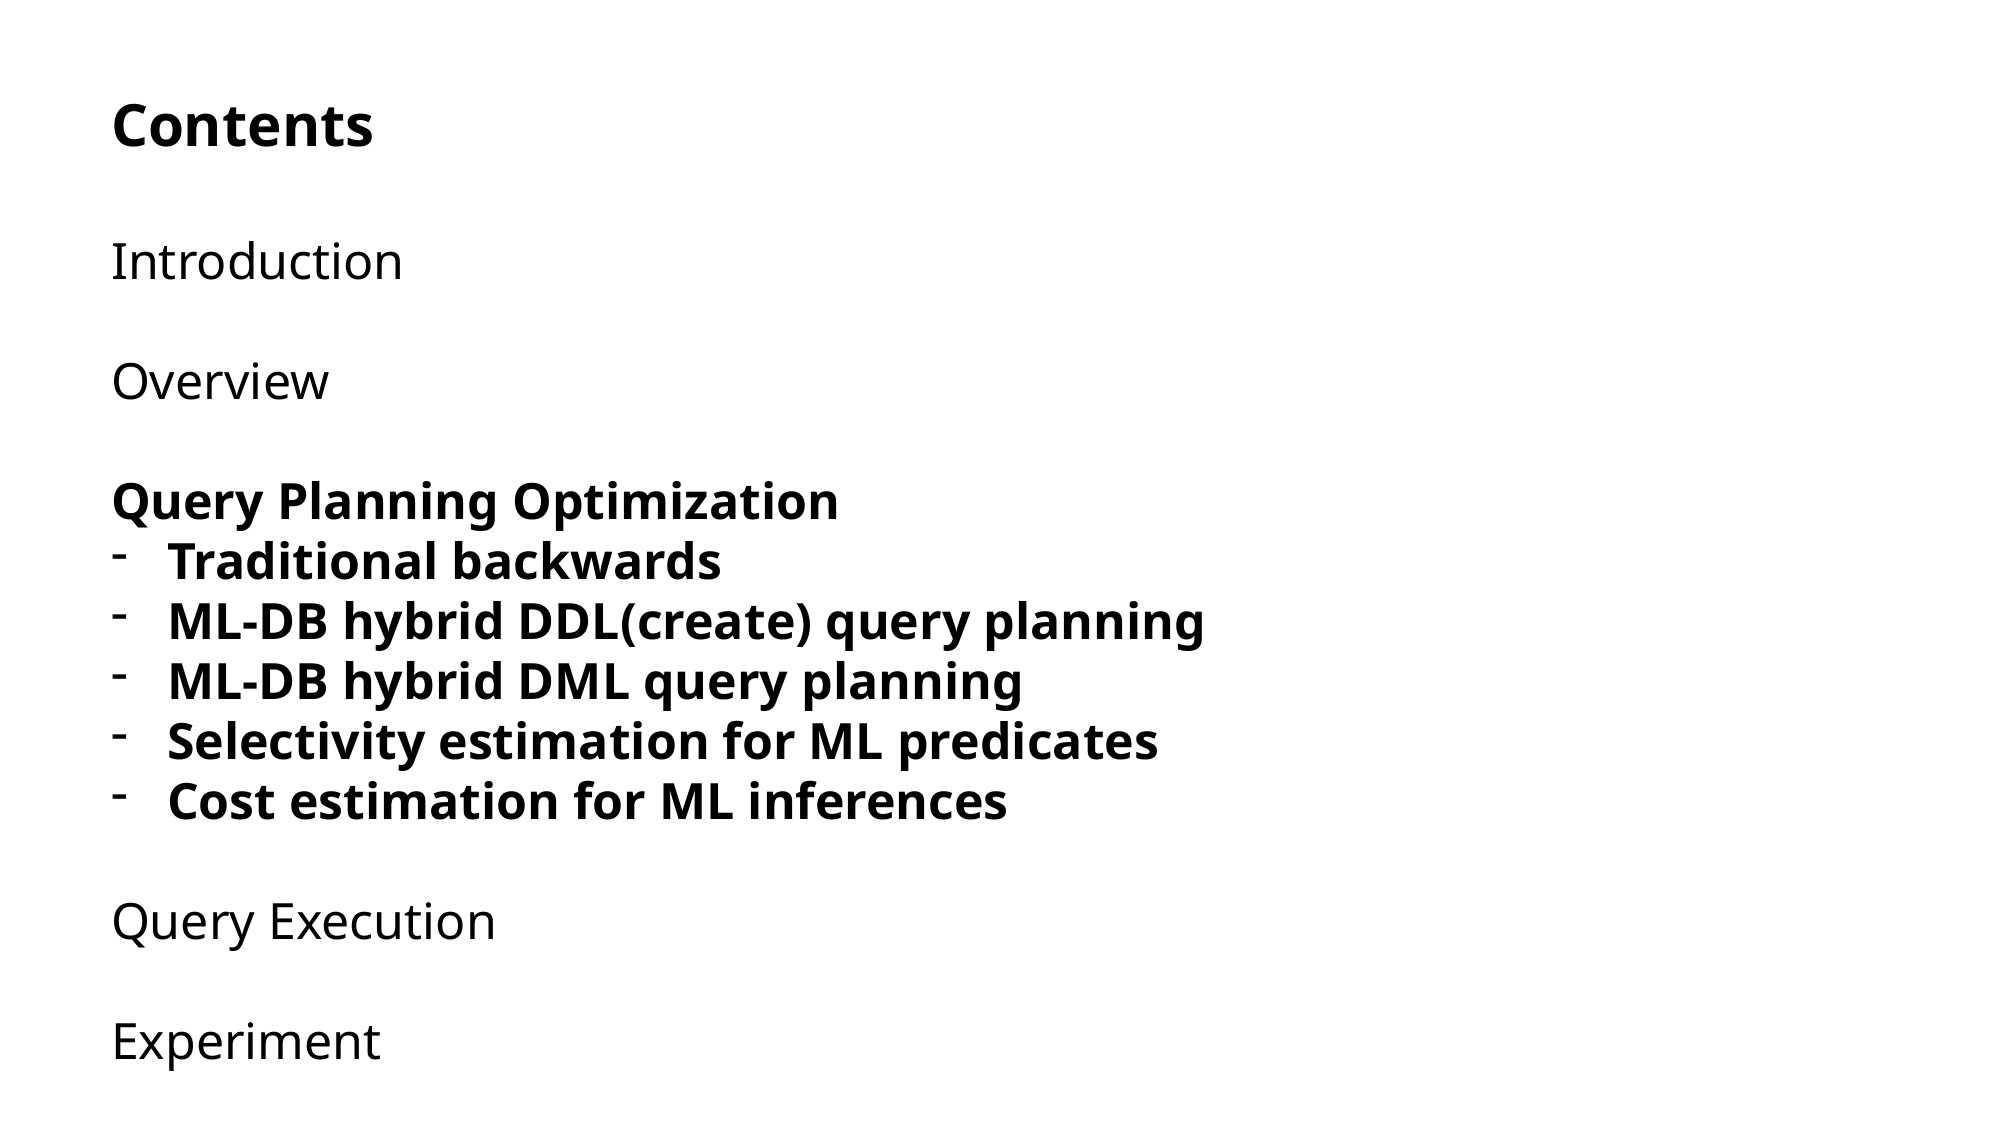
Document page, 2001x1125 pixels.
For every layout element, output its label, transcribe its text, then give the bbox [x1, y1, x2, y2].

text_box Contents [96, 80, 838, 166]
text_box Introduction Overview Query Planning Optimization Traditional backwards ML-DB hybrid DDL(create) query planning ML-DB hybrid DML query planning Selectivity estimation for ML predicates Cost estimation for ML inferences Query Execution Experiment [96, 222, 1834, 1078]
